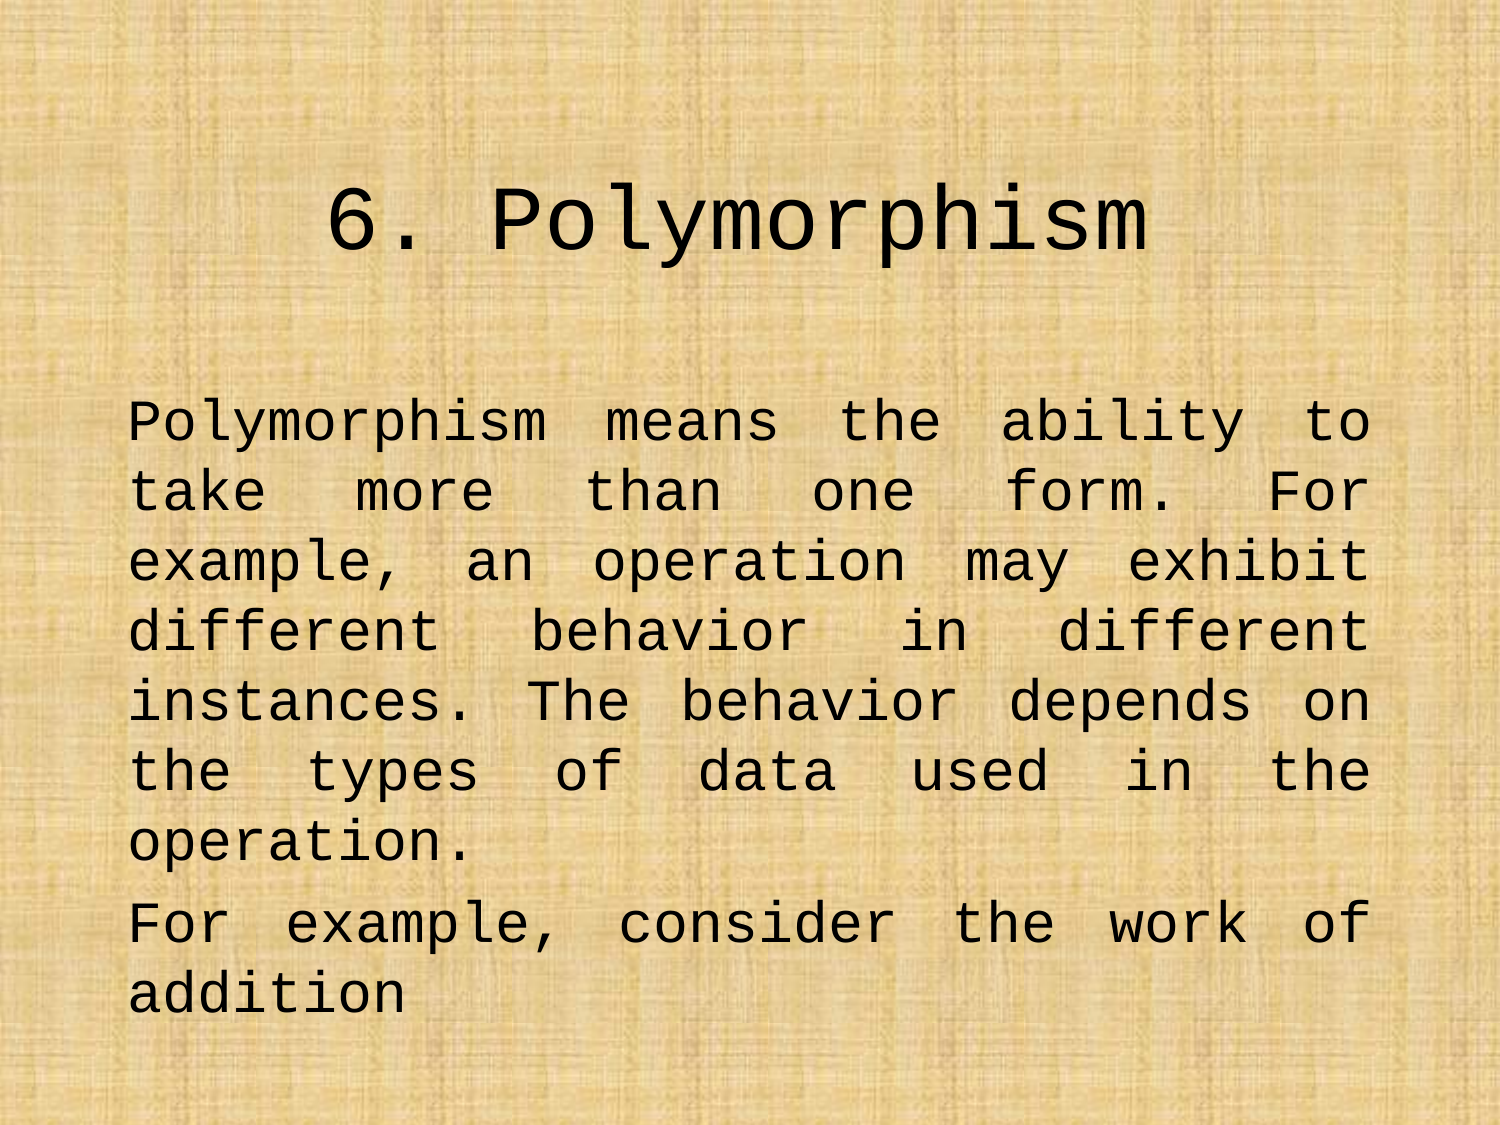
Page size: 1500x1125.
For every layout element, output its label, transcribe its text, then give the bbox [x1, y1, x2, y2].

picture [0, 0, 1500, 1125]
subtitle Polymorphism means the ability to take more than one form. For example, an operation may exhibit different behavior in different instances. The behavior depends on the types of data used in the operation. For example, consider the work of addition [112, 375, 1388, 963]
title 6. Polymorphism [99, 137, 1375, 288]
